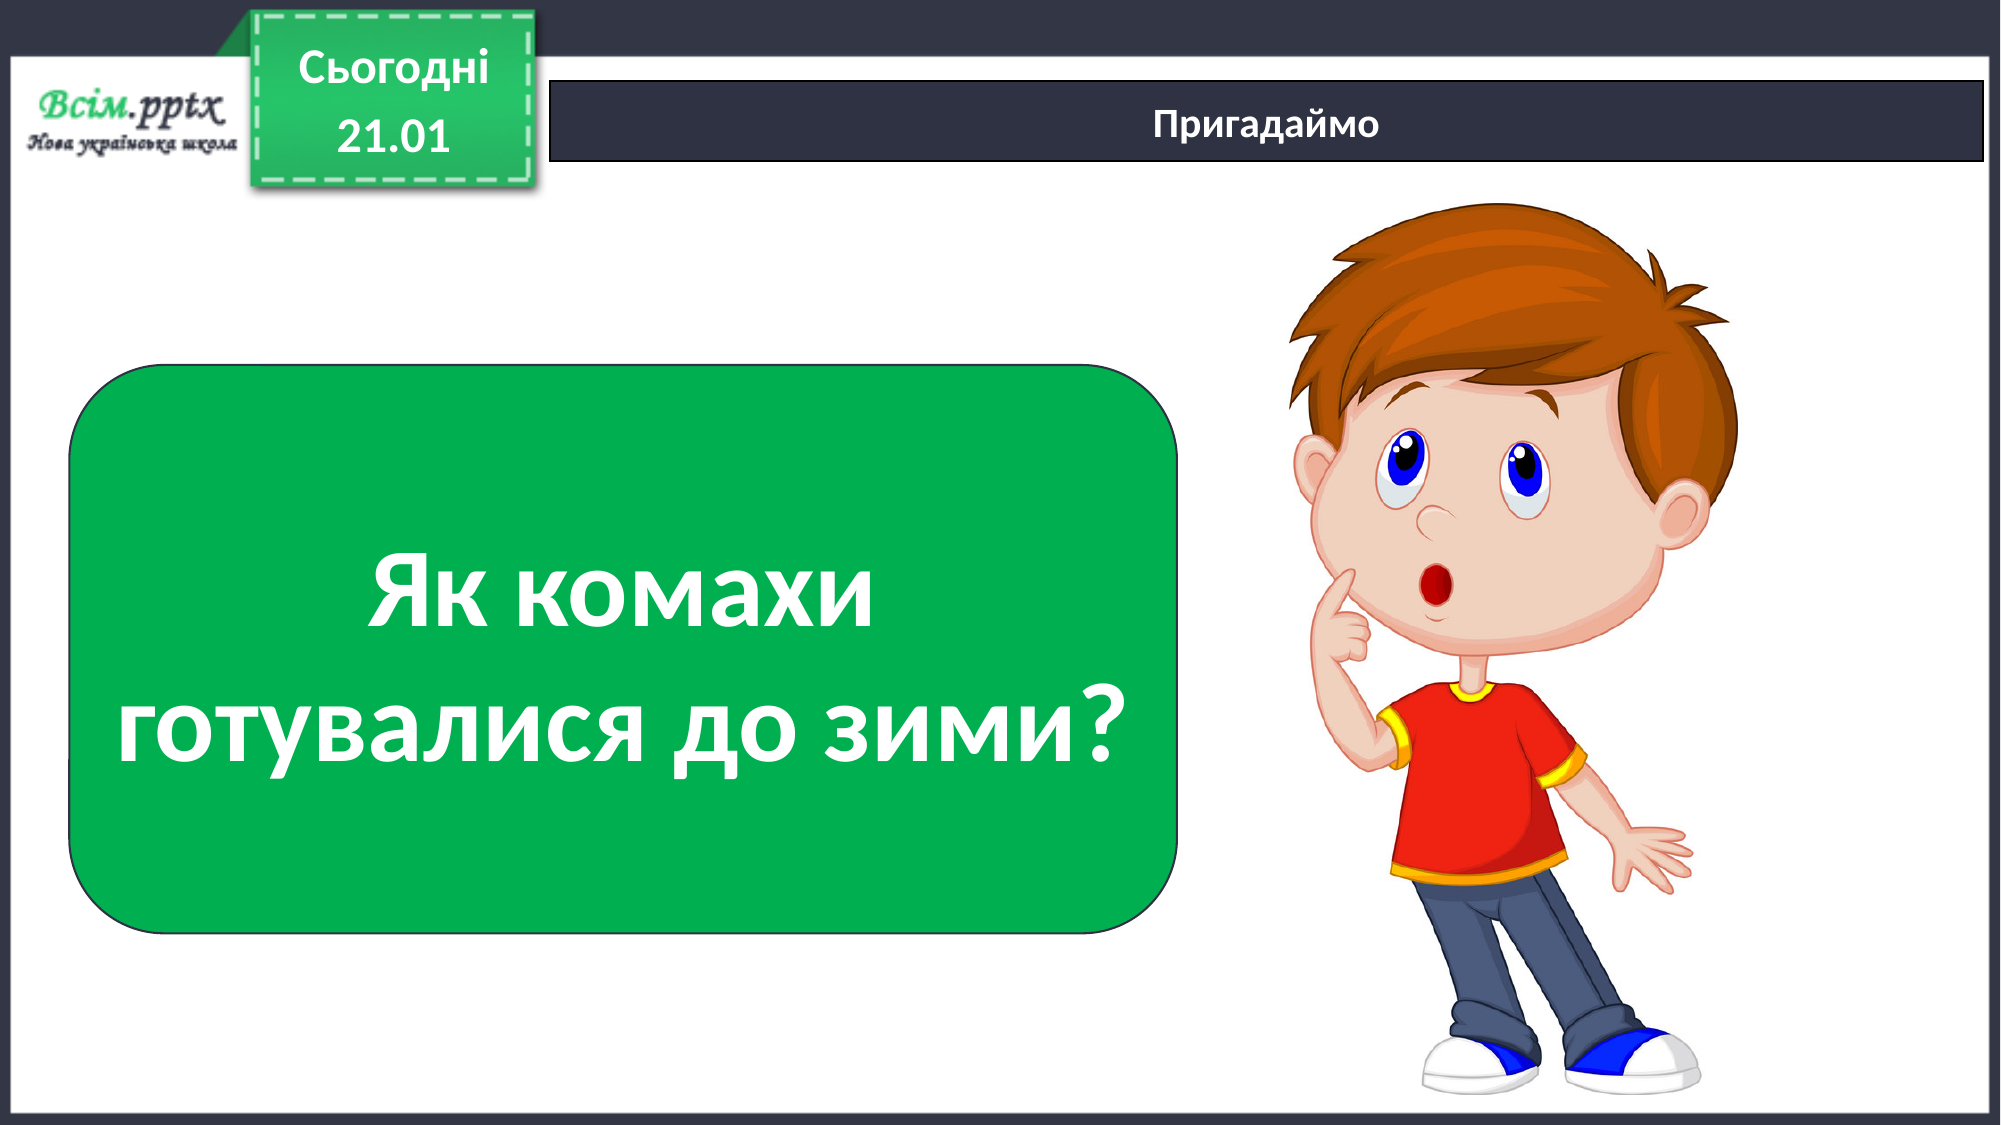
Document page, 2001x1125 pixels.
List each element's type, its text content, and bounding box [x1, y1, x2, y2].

picture [0, 0, 2001, 1125]
text_box 21.01 [263, 101, 524, 164]
text_box Як комахи готувалися до зими? [68, 363, 1178, 935]
text_box Сьогодні [284, 26, 535, 101]
text_box Пригадаймо [549, 80, 1984, 162]
